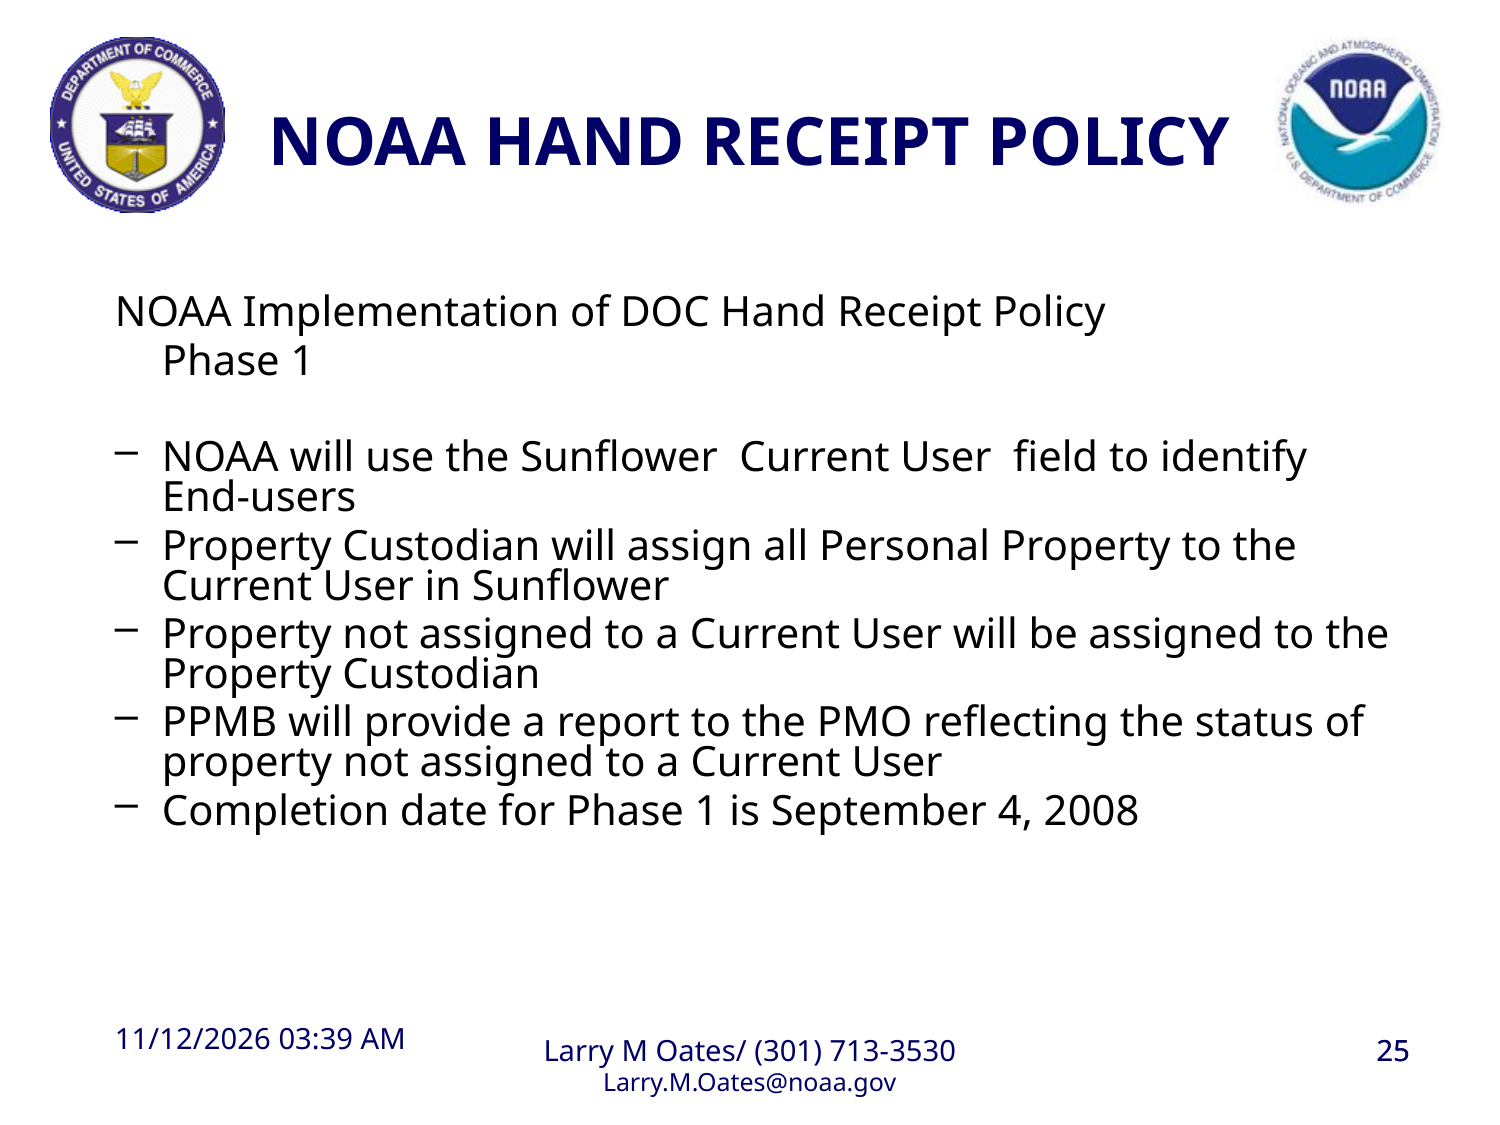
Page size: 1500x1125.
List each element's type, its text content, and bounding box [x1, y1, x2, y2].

picture [1275, 37, 1444, 207]
slide_number 25 [1074, 1024, 1426, 1103]
text_box Larry M Oates/ (301) 713-3530 Larry.M.Oates@noaa.gov [425, 1024, 1074, 1103]
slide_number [99, 1012, 451, 1091]
list NOAA Implementation of DOC Hand Receipt Policy Phase 1 NOAA will use the Sunflower Current User field to identify End-users Property Custodian will assign all Personal Property to the Current User in Sunflower Property not assigned to a Current User will be assigned to the Property Custodian PPMB will provide a report to the PMO reflecting the status of property not assigned to a Current User Completion date for Phase 1 is September 4, 2008 [24, 287, 1413, 1001]
picture [50, 37, 225, 213]
title NOAA HAND RECEIPT POLICY [74, 44, 1426, 233]
